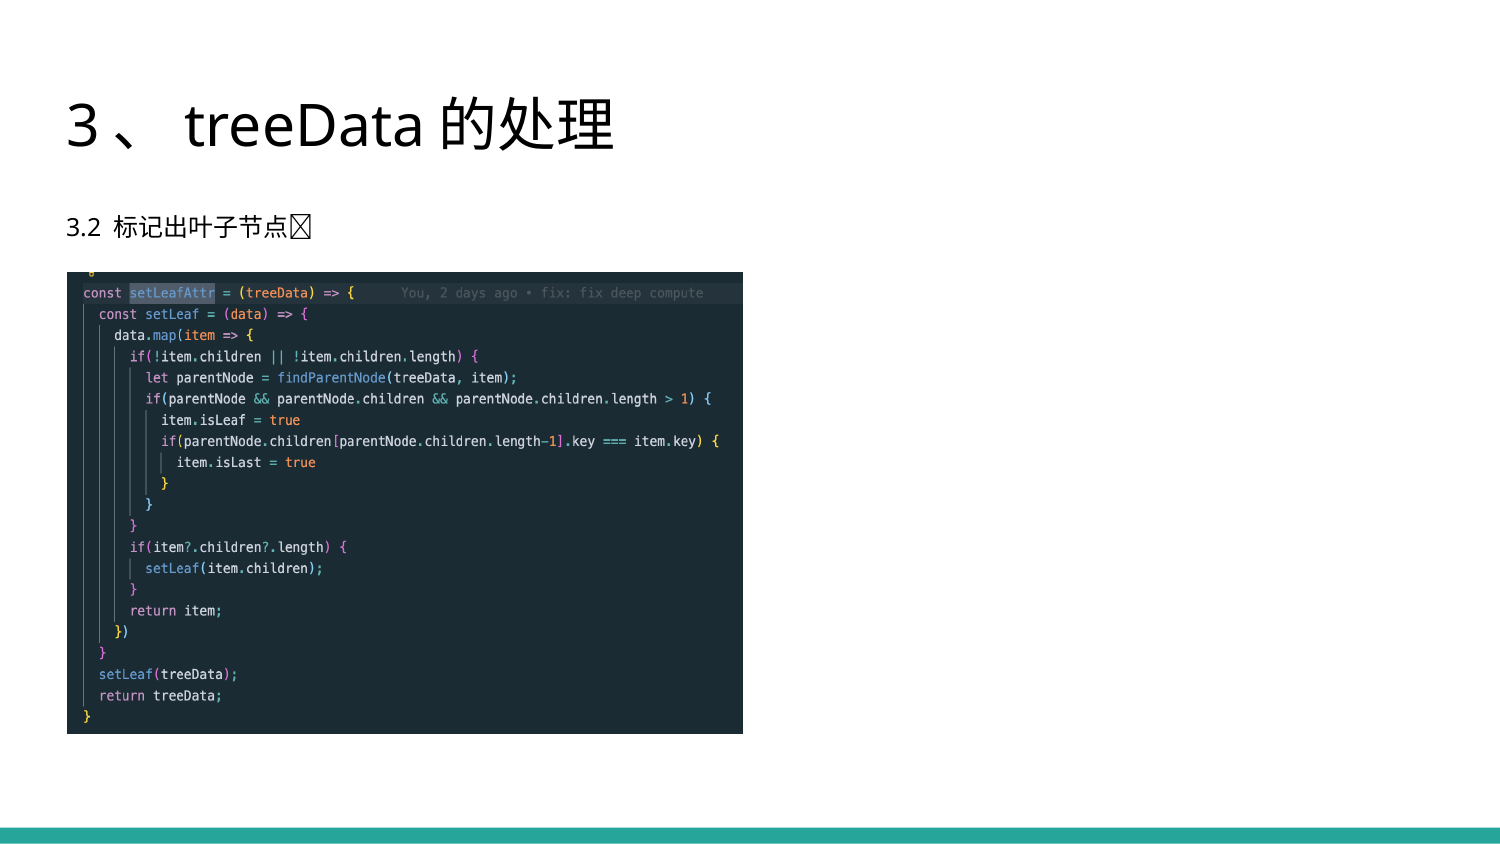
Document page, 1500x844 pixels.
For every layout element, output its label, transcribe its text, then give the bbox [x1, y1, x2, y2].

list 3.2 标记出叶子节点🍃 isLeaf完成叶子节点showline功能 [51, 192, 1449, 750]
picture [67, 271, 743, 734]
title 3、treeData的处理 [51, 72, 1449, 174]
